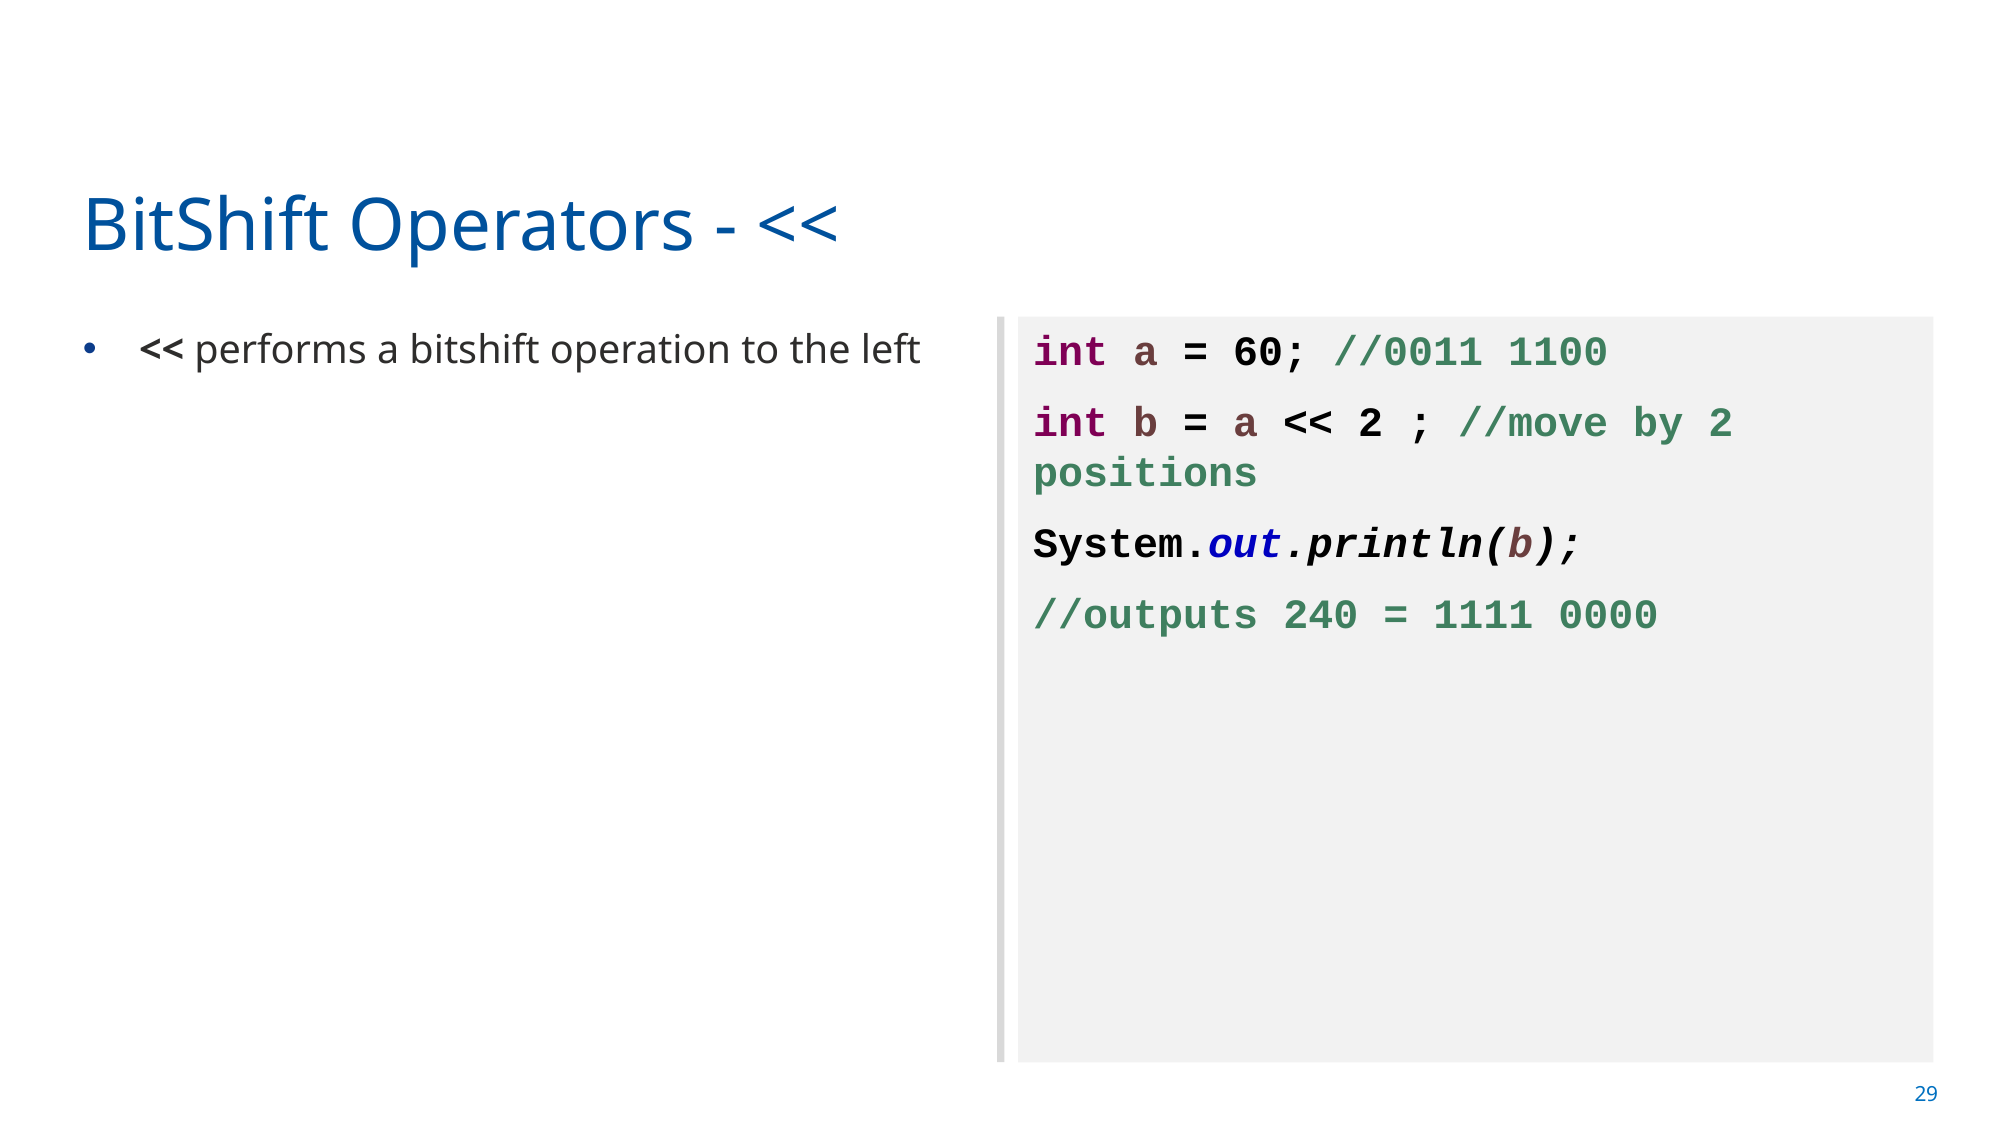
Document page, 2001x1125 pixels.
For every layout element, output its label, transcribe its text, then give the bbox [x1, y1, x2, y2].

title BitShift Operators - << [67, 170, 1565, 273]
list << performs a bitshift operation to the left [67, 316, 984, 1063]
list int a = 60; //0011 1100 int b = a << 2 ; //move by 2 positions System.out.println(b); //outputs 240 = 1111 0000 [1018, 316, 1934, 1063]
